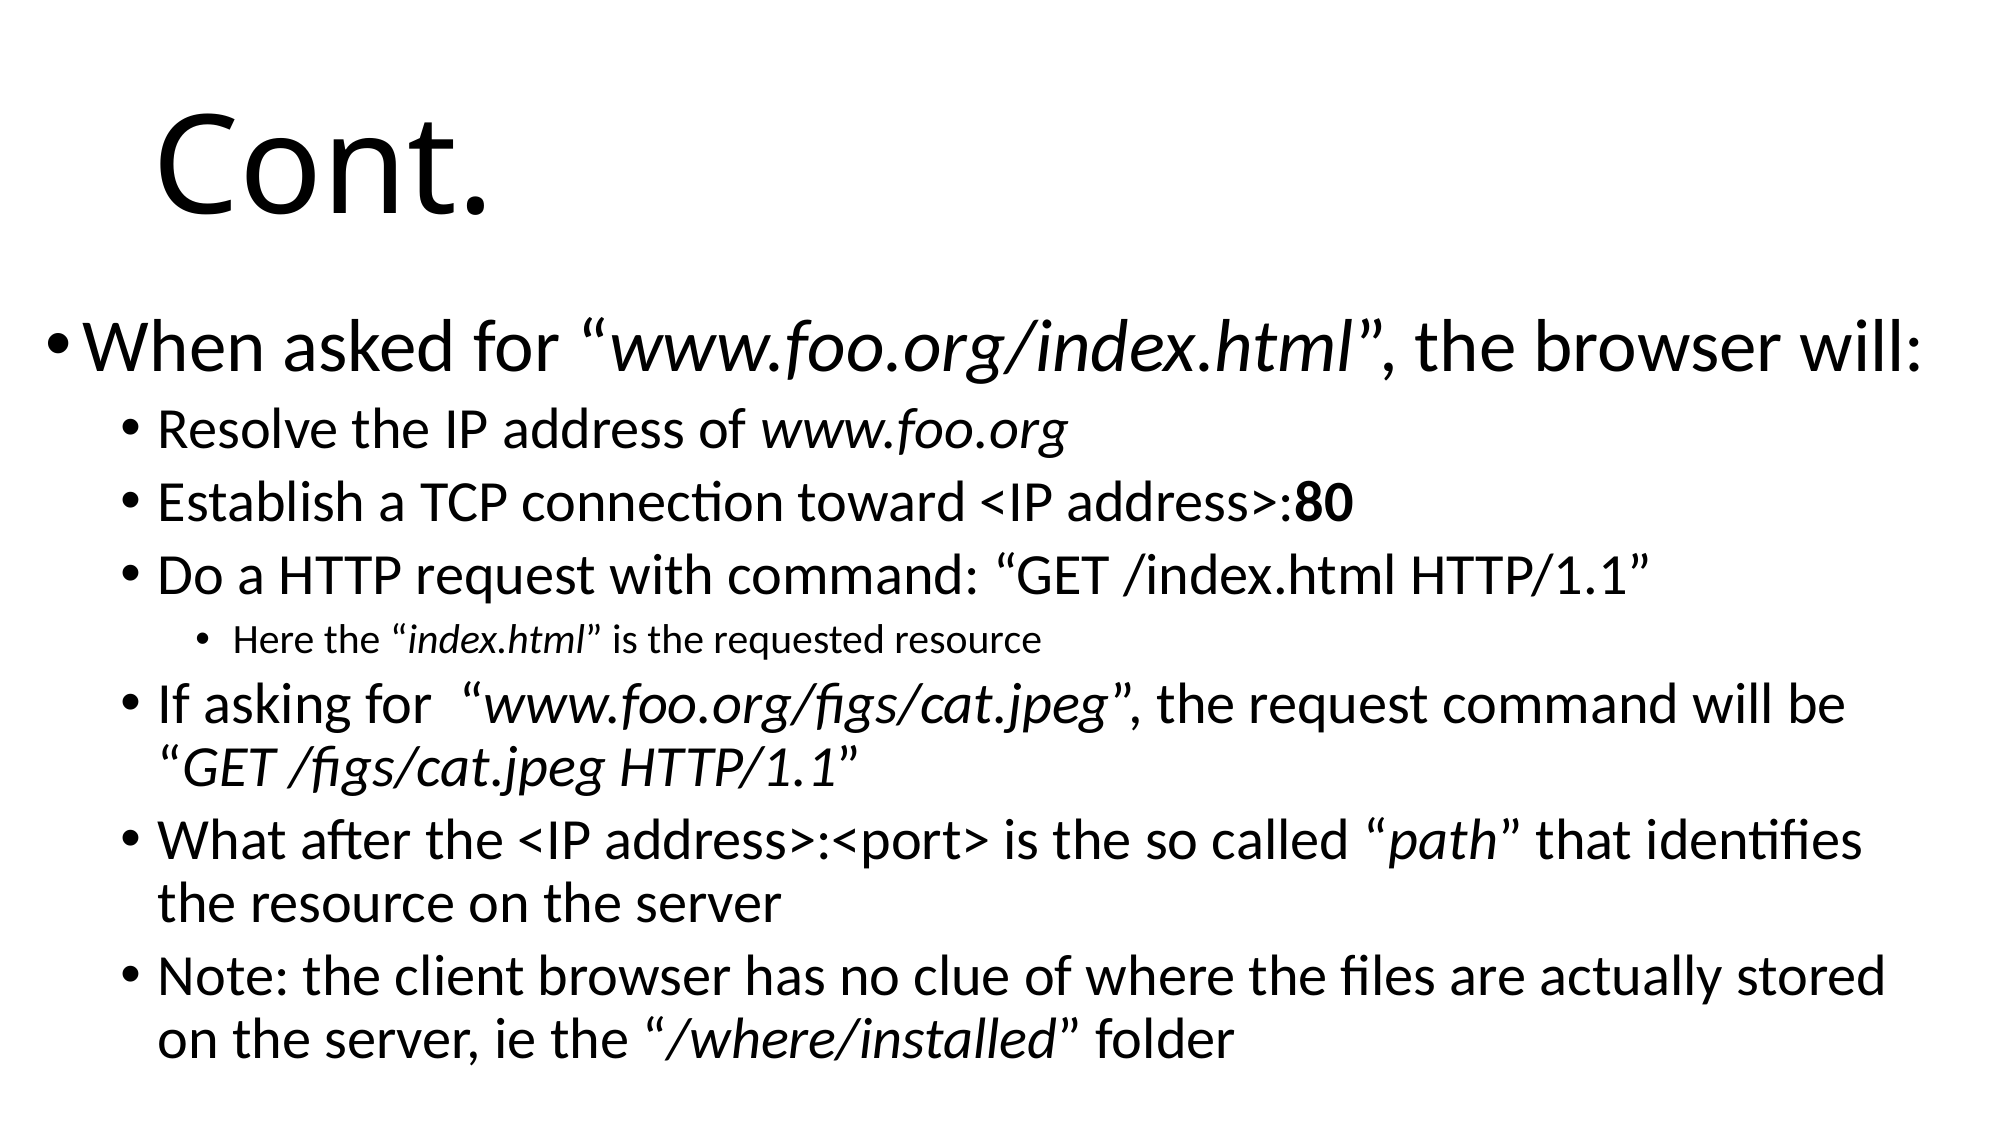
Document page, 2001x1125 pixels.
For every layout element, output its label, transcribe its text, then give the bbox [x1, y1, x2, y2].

title Cont. [137, 59, 1863, 278]
list When asked for “www.foo.org/index.html”, the browser will: Resolve the IP address of www.foo.org Establish a TCP connection toward <IP address>:80 Do a HTTP request with command: “GET /index.html HTTP/1.1” Here the “index.html” is the requested resource If asking for “www.foo.org/figs/cat.jpeg”, the request command will be “GET /figs/cat.jpeg HTTP/1.1” What after the <IP address>:<port> is the so called “path” that identifies the resource on the server Note: the client browser has no clue of where the files are actually stored on the server, ie the “/where/installed” folder [30, 299, 1953, 1081]
